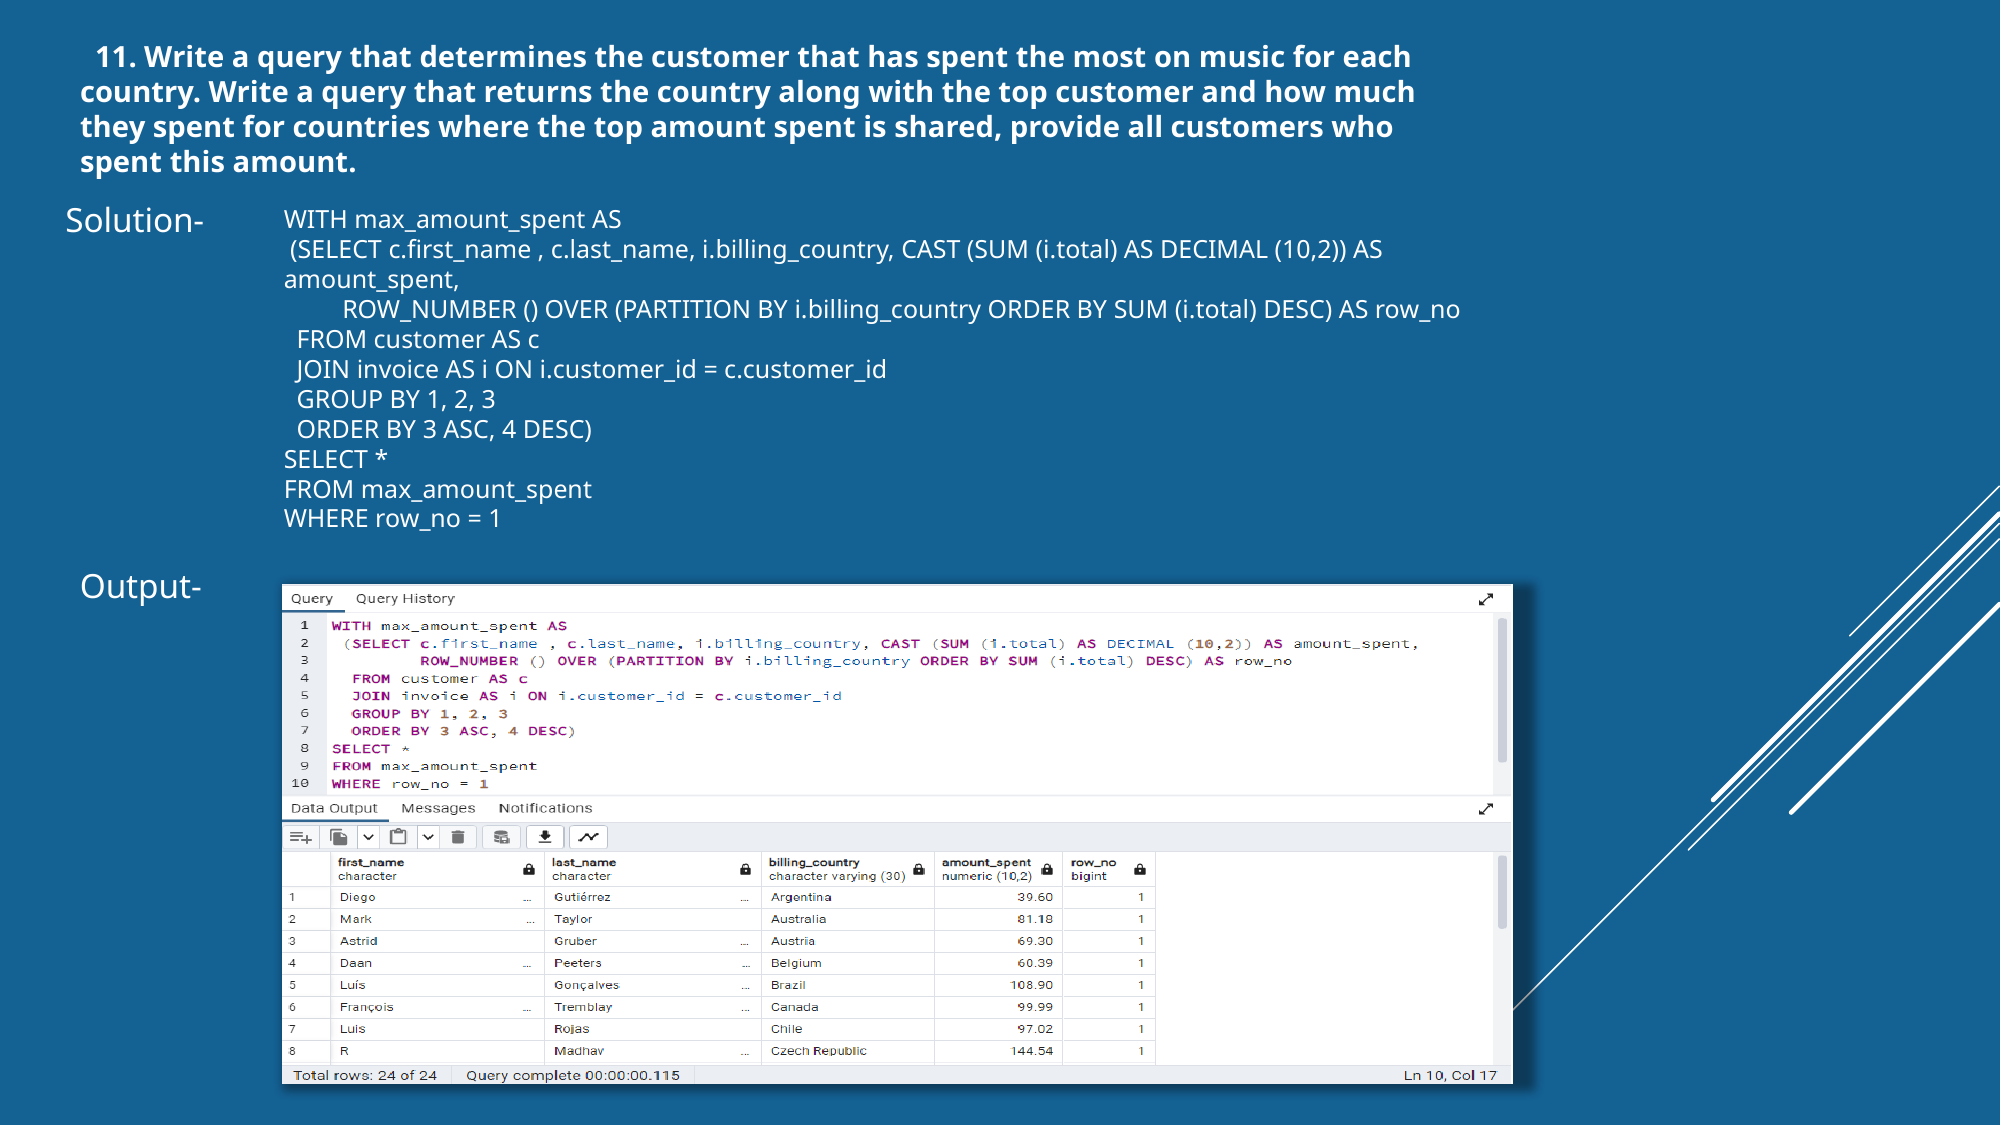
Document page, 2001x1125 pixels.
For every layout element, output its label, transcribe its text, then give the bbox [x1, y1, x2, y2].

text_box Output- [25, 553, 217, 614]
text_box Solution- [1, 187, 220, 248]
text_box 11. Write a query that determines the customer that has spent the most on music for each country. Write a query that returns the country along with the top customer and how much they spent for countries where the top amount spent is shared, provide all customers who spent this amount. [65, 30, 1482, 186]
text_box WITH max_amount_spent AS (SELECT c.first_name , c.last_name, i.billing_country, CAST (SUM (i.total) AS DECIMAL (10,2)) AS amount_spent, ROW_NUMBER () OVER (PARTITION BY i.billing_country ORDER BY SUM (i.total) DESC) AS row_no FROM customer AS c JOIN invoice AS i ON i.customer_id = c.customer_id GROUP BY 1, 2, 3 ORDER BY 3 ASC, 4 DESC) SELECT * FROM max_amount_spent WHERE row_no = 1 [268, 196, 1525, 541]
picture [282, 583, 1513, 1084]
